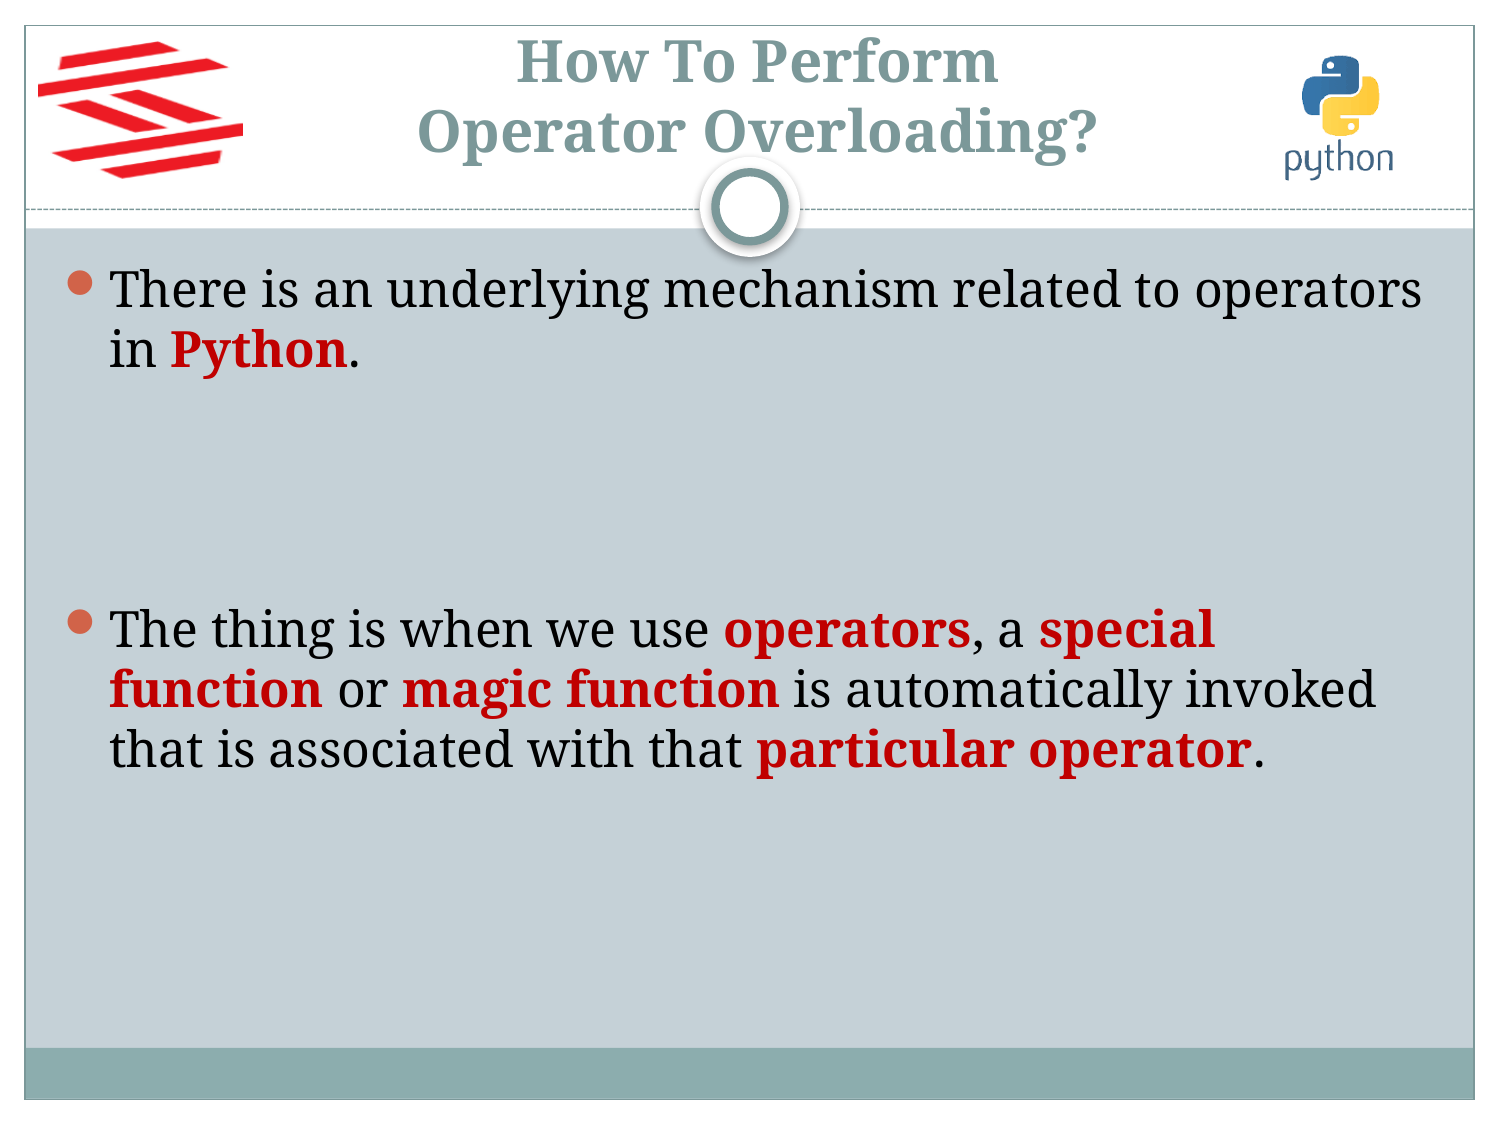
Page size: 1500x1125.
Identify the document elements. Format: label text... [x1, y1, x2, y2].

picture [37, 40, 243, 185]
list There is an underlying mechanism related to operators in Python. The thing is when we use operators, a special function or magic function is automatically invoked that is associated with that particular operator. [49, 250, 1445, 1047]
picture [1206, 53, 1471, 186]
title How To Perform Operator Overloading? [248, 46, 1459, 172]
